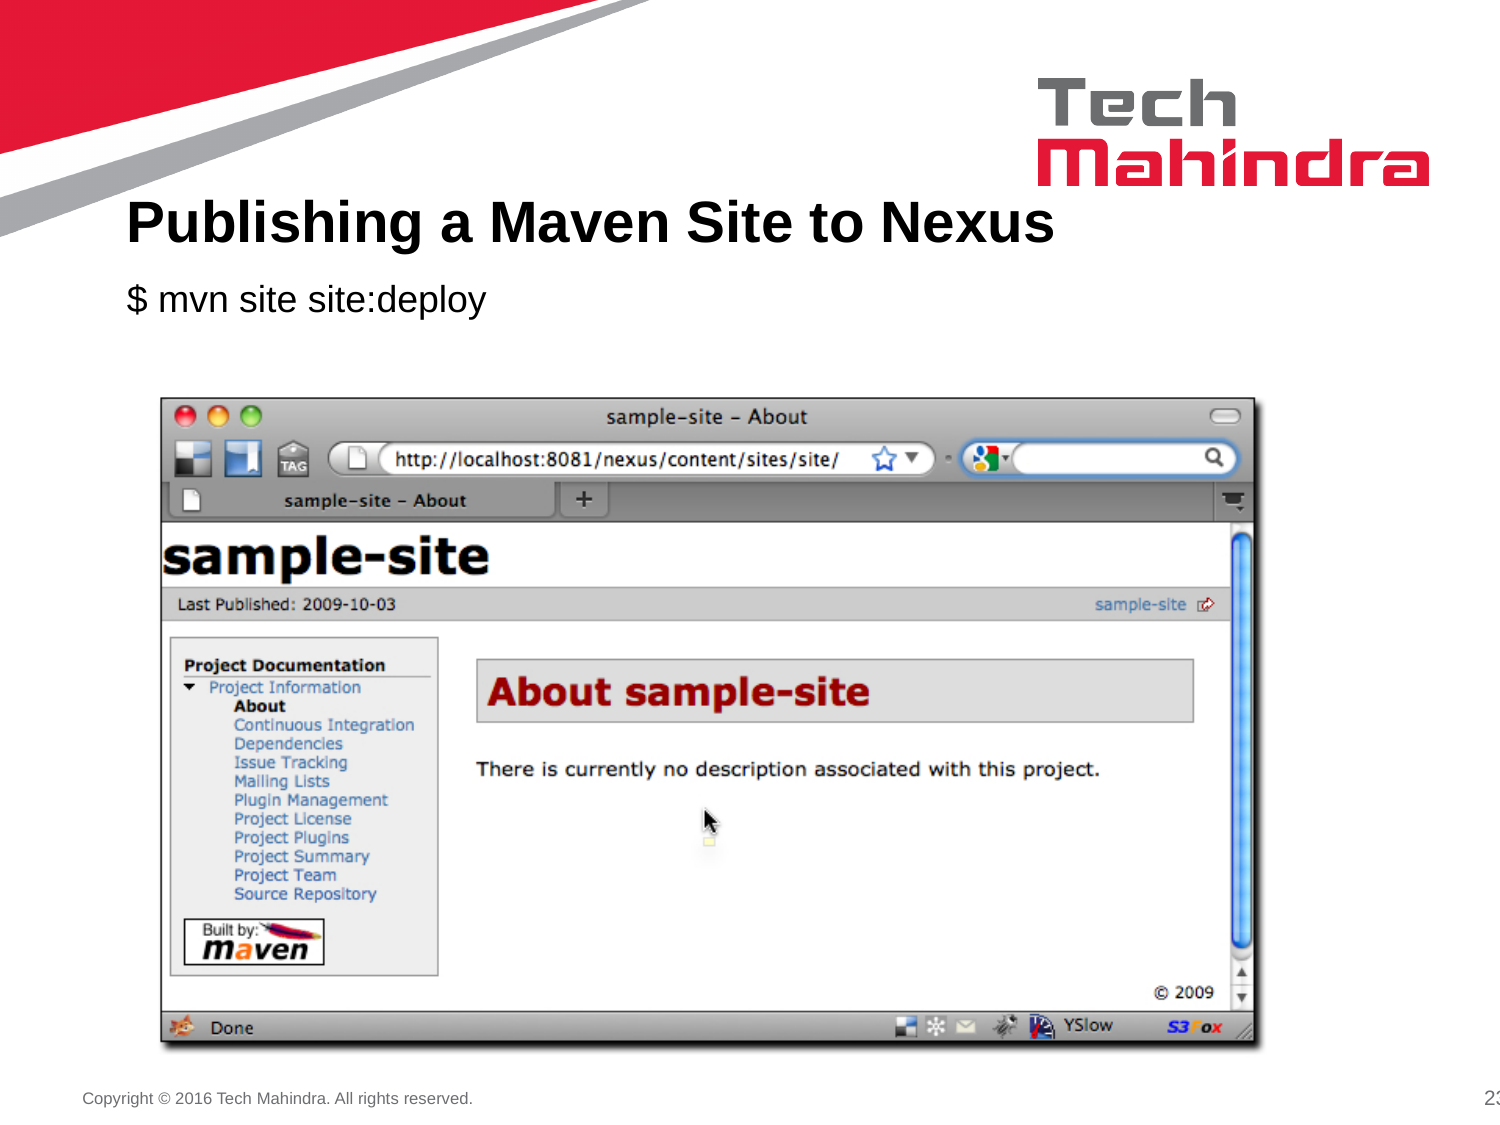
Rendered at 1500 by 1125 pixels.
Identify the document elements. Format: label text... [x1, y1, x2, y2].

picture [145, 382, 1271, 1059]
title Publishing a Maven Site to Nexus [126, 184, 1484, 256]
picture [0, 0, 652, 237]
text_box $ mvn site site:deploy [126, 274, 1486, 321]
picture [1038, 78, 1429, 184]
